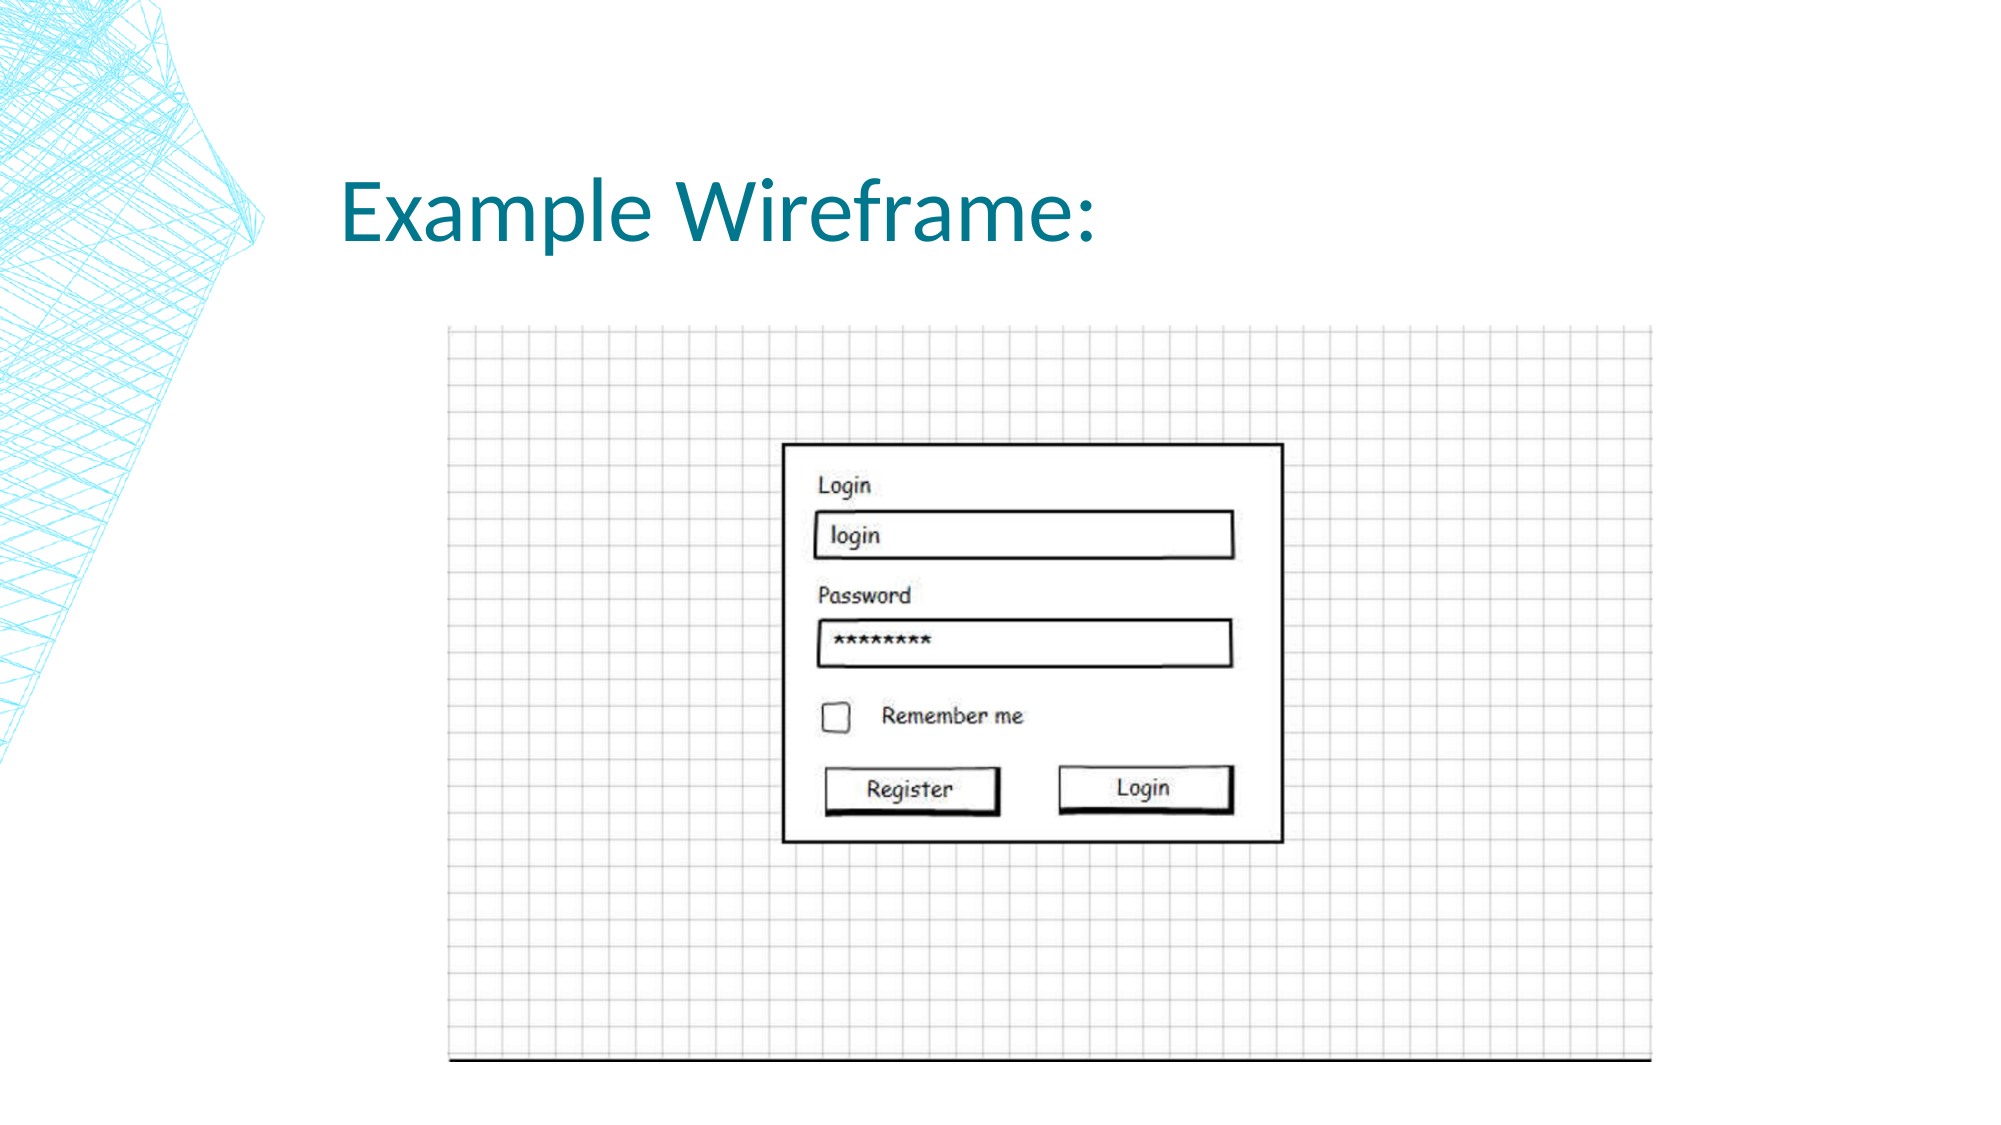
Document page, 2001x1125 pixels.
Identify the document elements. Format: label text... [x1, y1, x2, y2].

picture [0, 0, 2001, 1125]
title Example Wireframe: [324, 62, 1863, 275]
